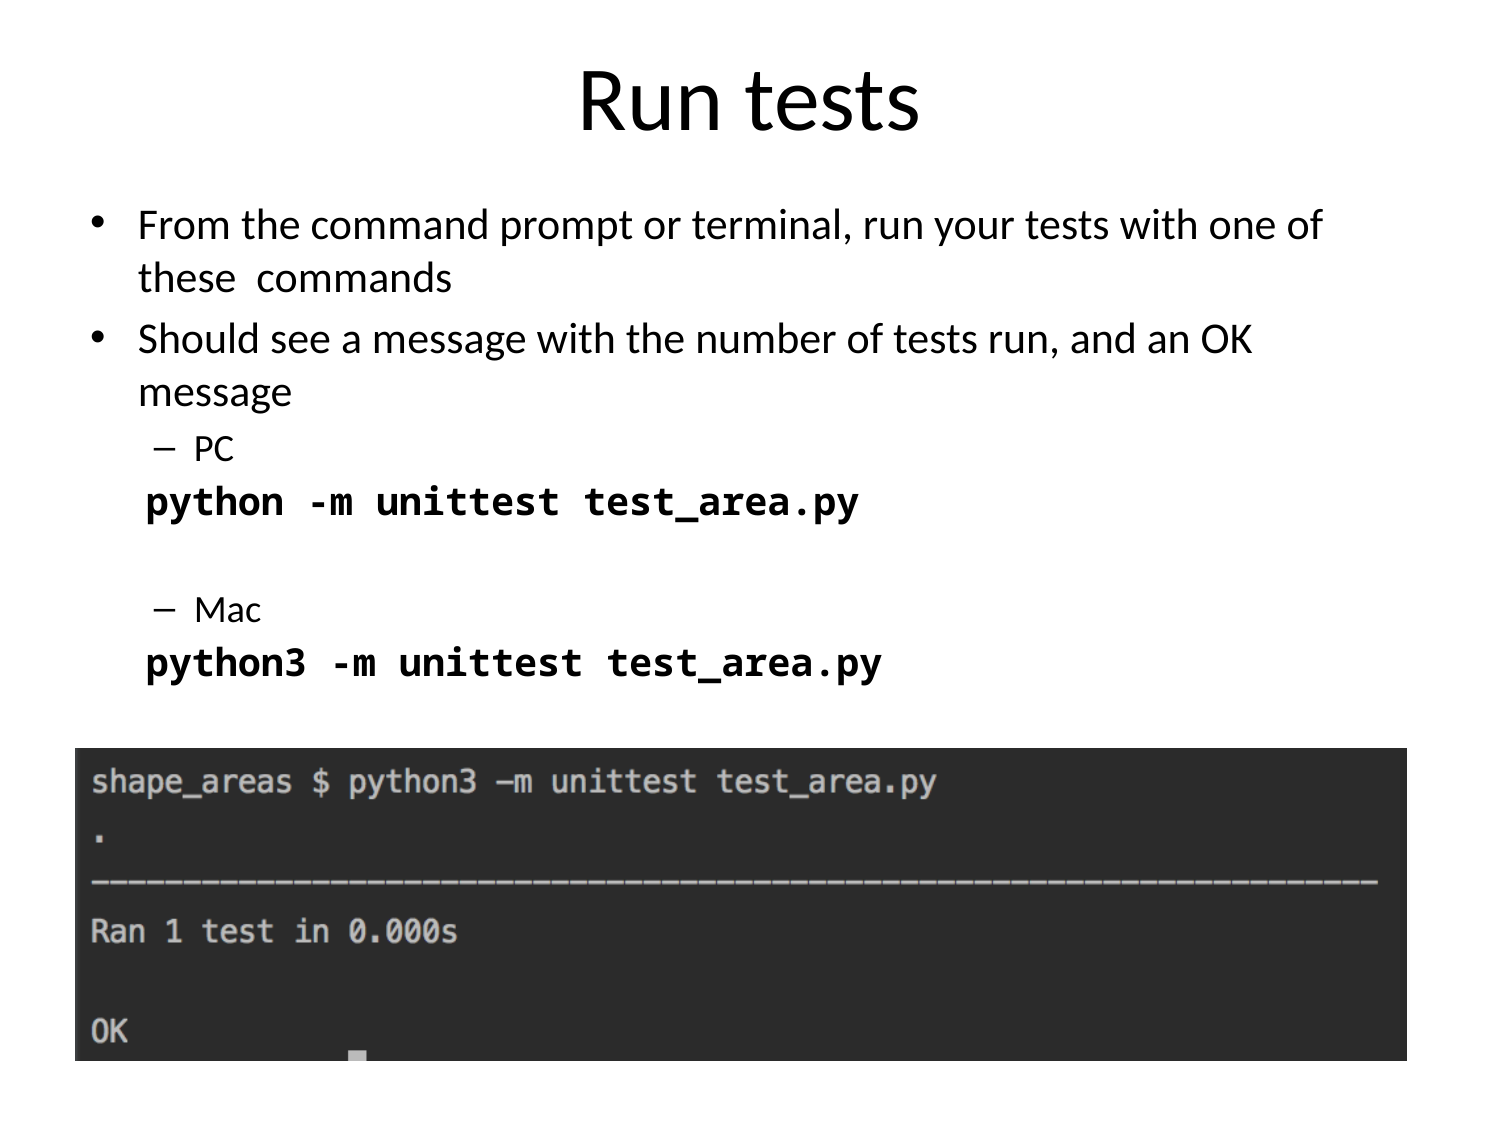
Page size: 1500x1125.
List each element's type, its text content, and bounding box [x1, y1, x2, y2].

list From the command prompt or terminal, run your tests with one of these commands Should see a message with the number of tests run, and an OK message PC python -m unittest test_area.py Mac python3 -m unittest test_area.py [75, 187, 1425, 698]
title Run tests [75, 0, 1425, 187]
picture [74, 748, 1407, 1062]
